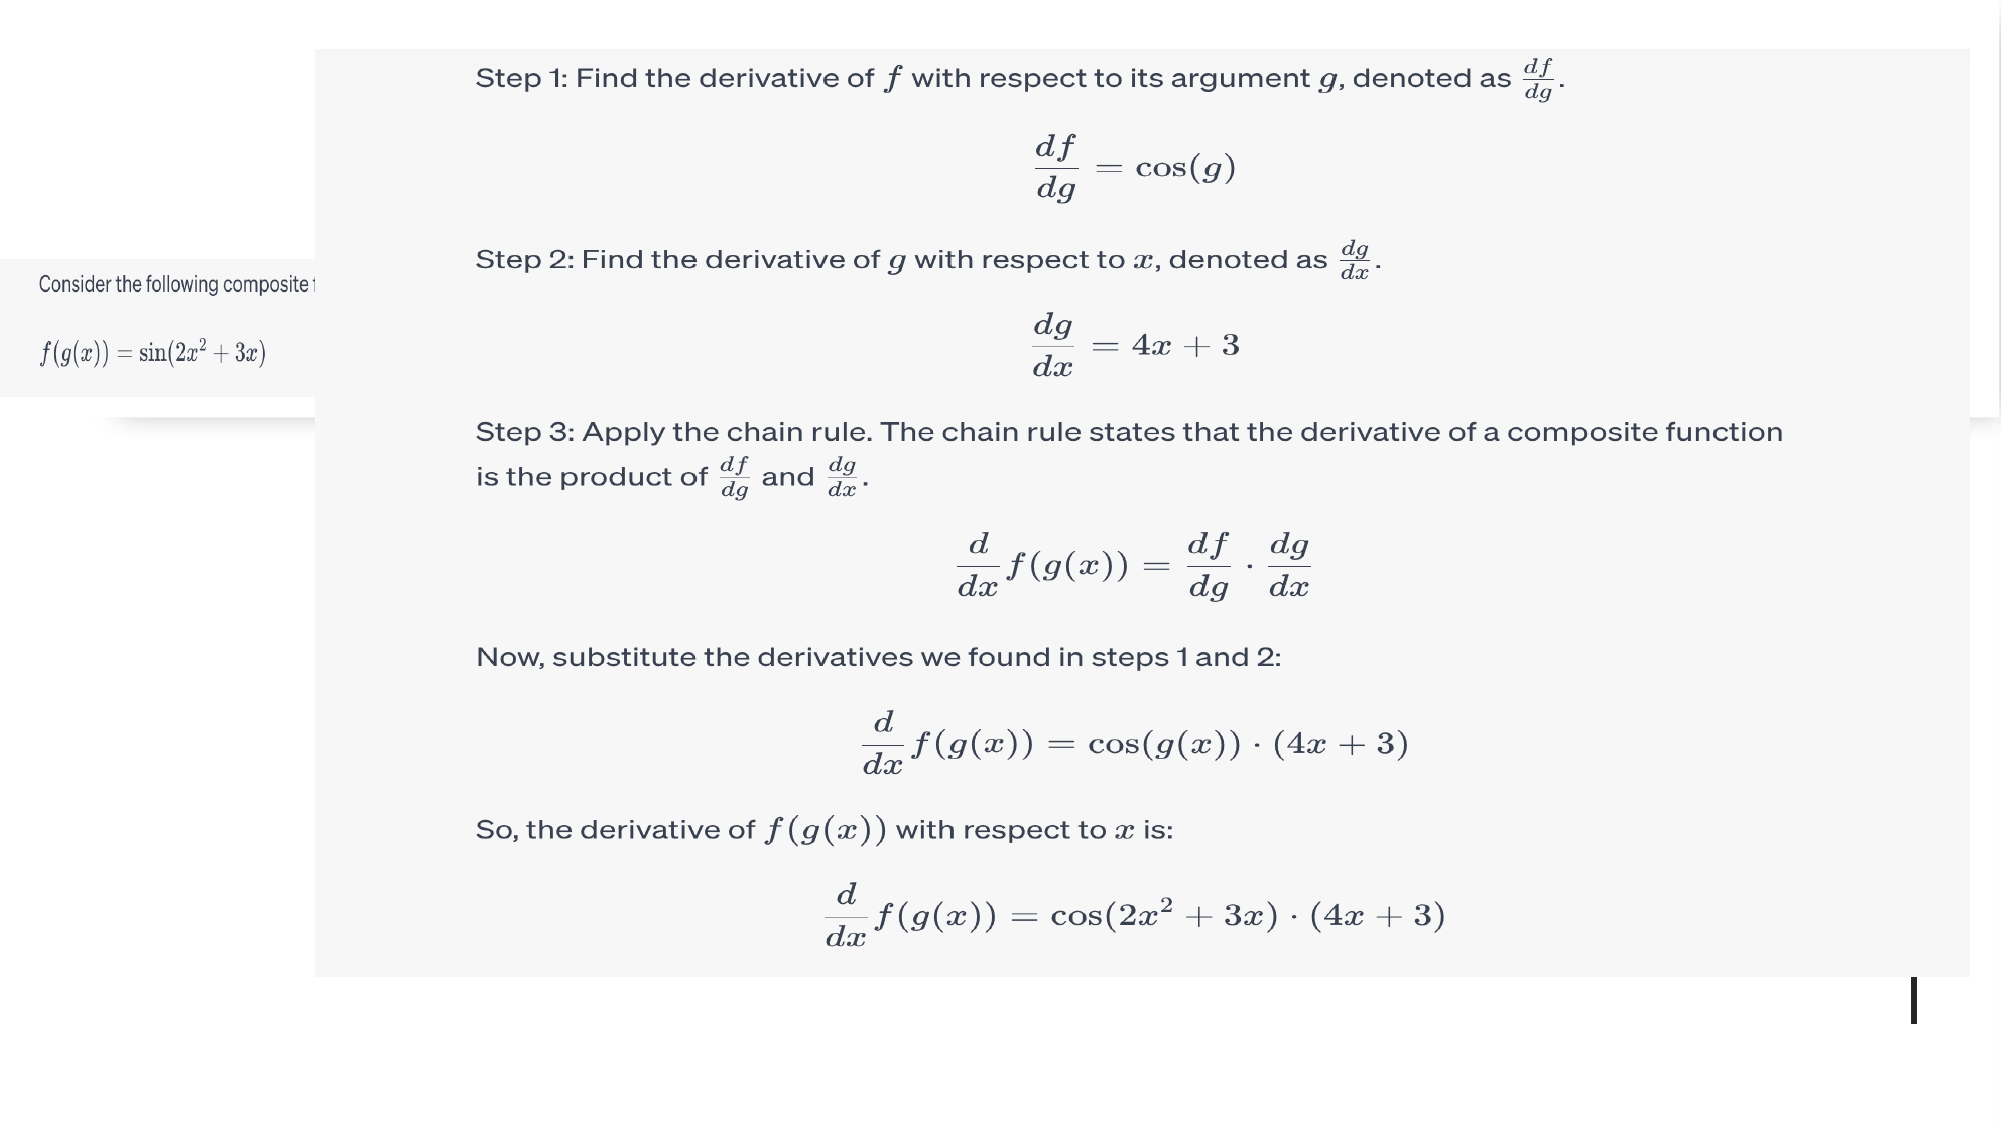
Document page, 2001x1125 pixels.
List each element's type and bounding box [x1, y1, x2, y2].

list [0, 259, 314, 397]
picture [314, 49, 1970, 977]
